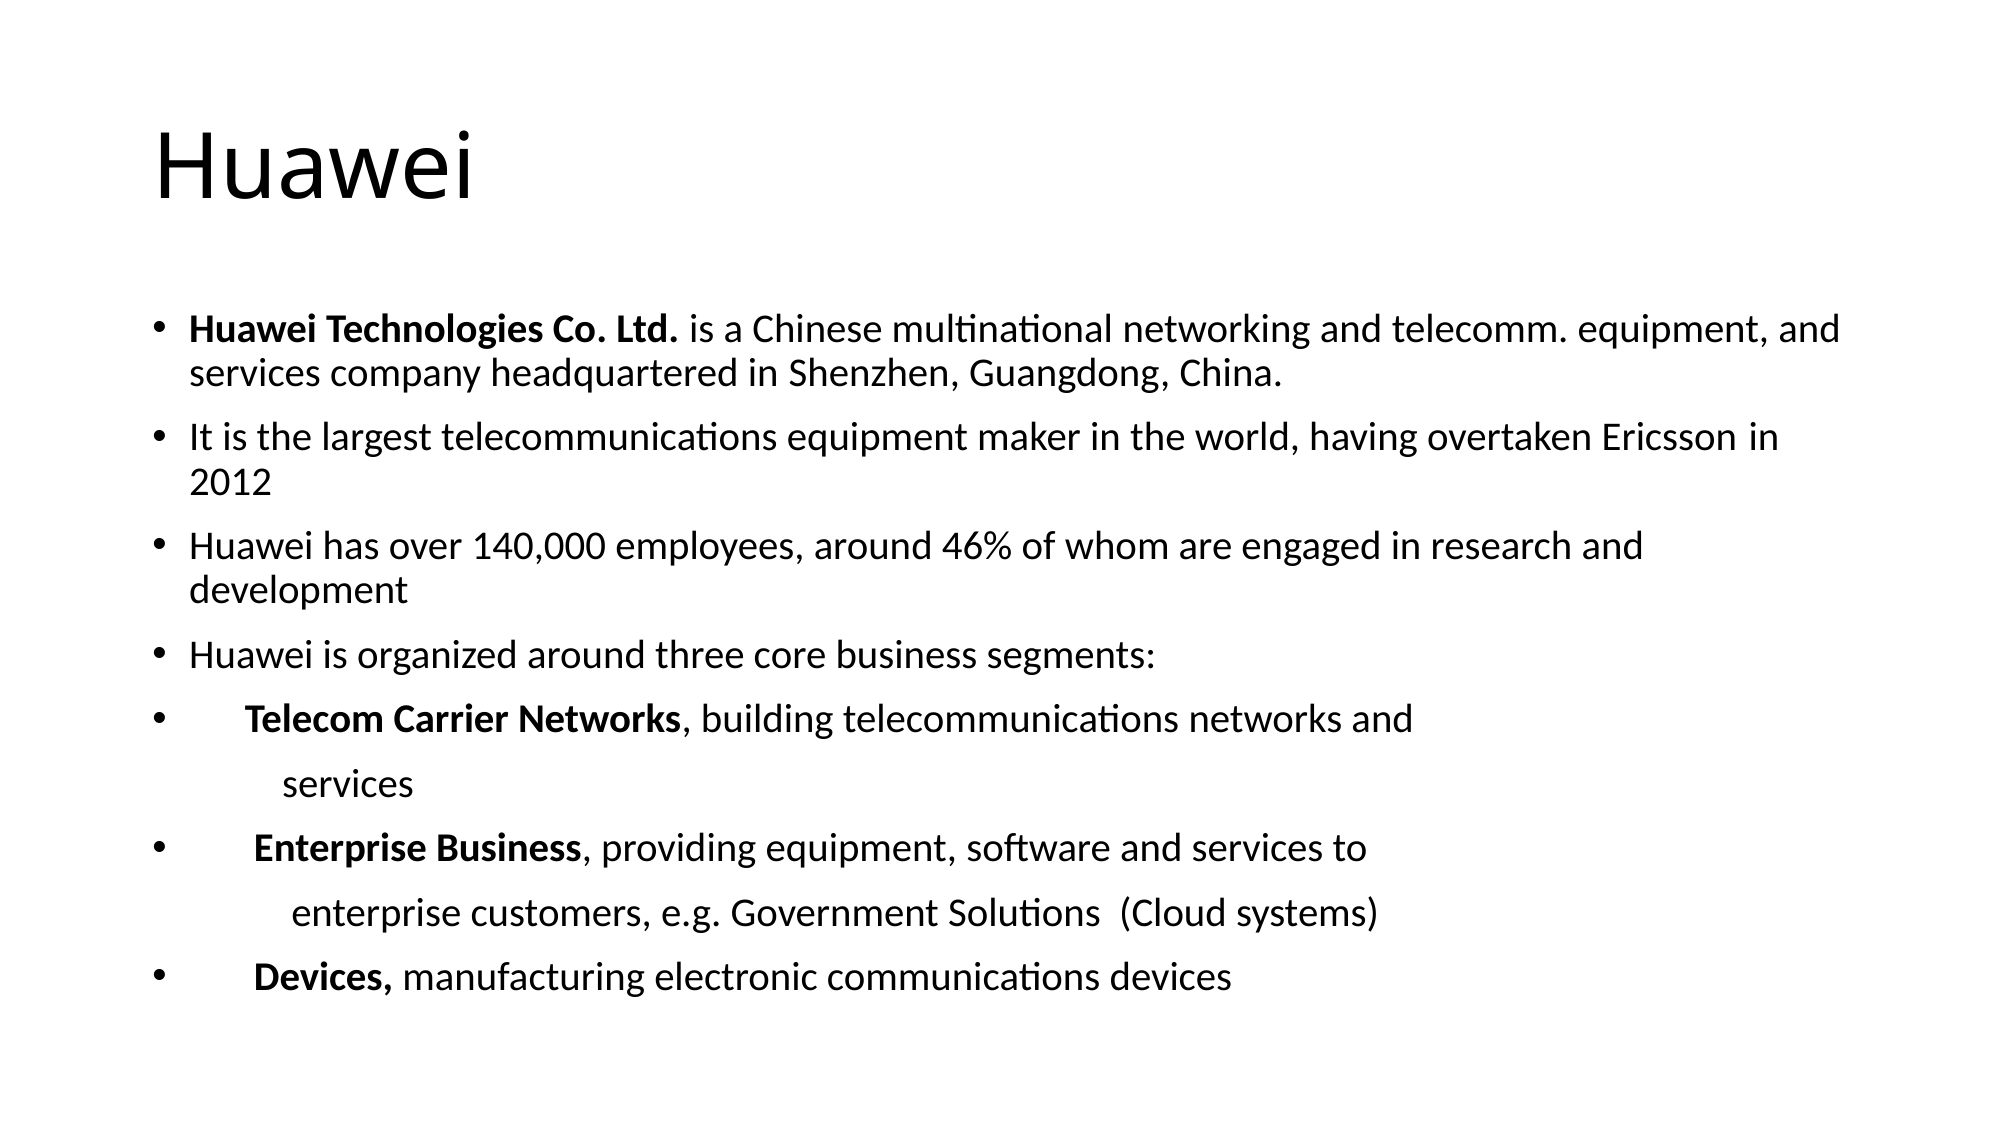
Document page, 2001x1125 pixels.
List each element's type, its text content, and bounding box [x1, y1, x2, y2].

title Huawei [137, 59, 1863, 278]
list Huawei Technologies Co. Ltd. is a Chinese multinational networking and telecomm. equipment, and services company headquartered in Shenzhen, Guangdong, China. It is the largest telecommunications equipment maker in the world, having overtaken Ericsson in 2012 Huawei has over 140,000 employees, around 46% of whom are engaged in research and development Huawei is organized around three core business segments: Telecom Carrier Networks, building telecommunications networks and services Enterprise Business, providing equipment, software and services to enterprise customers, e.g. Government Solutions (Cloud systems) Devices, manufacturing electronic communications devices [137, 299, 1863, 1014]
